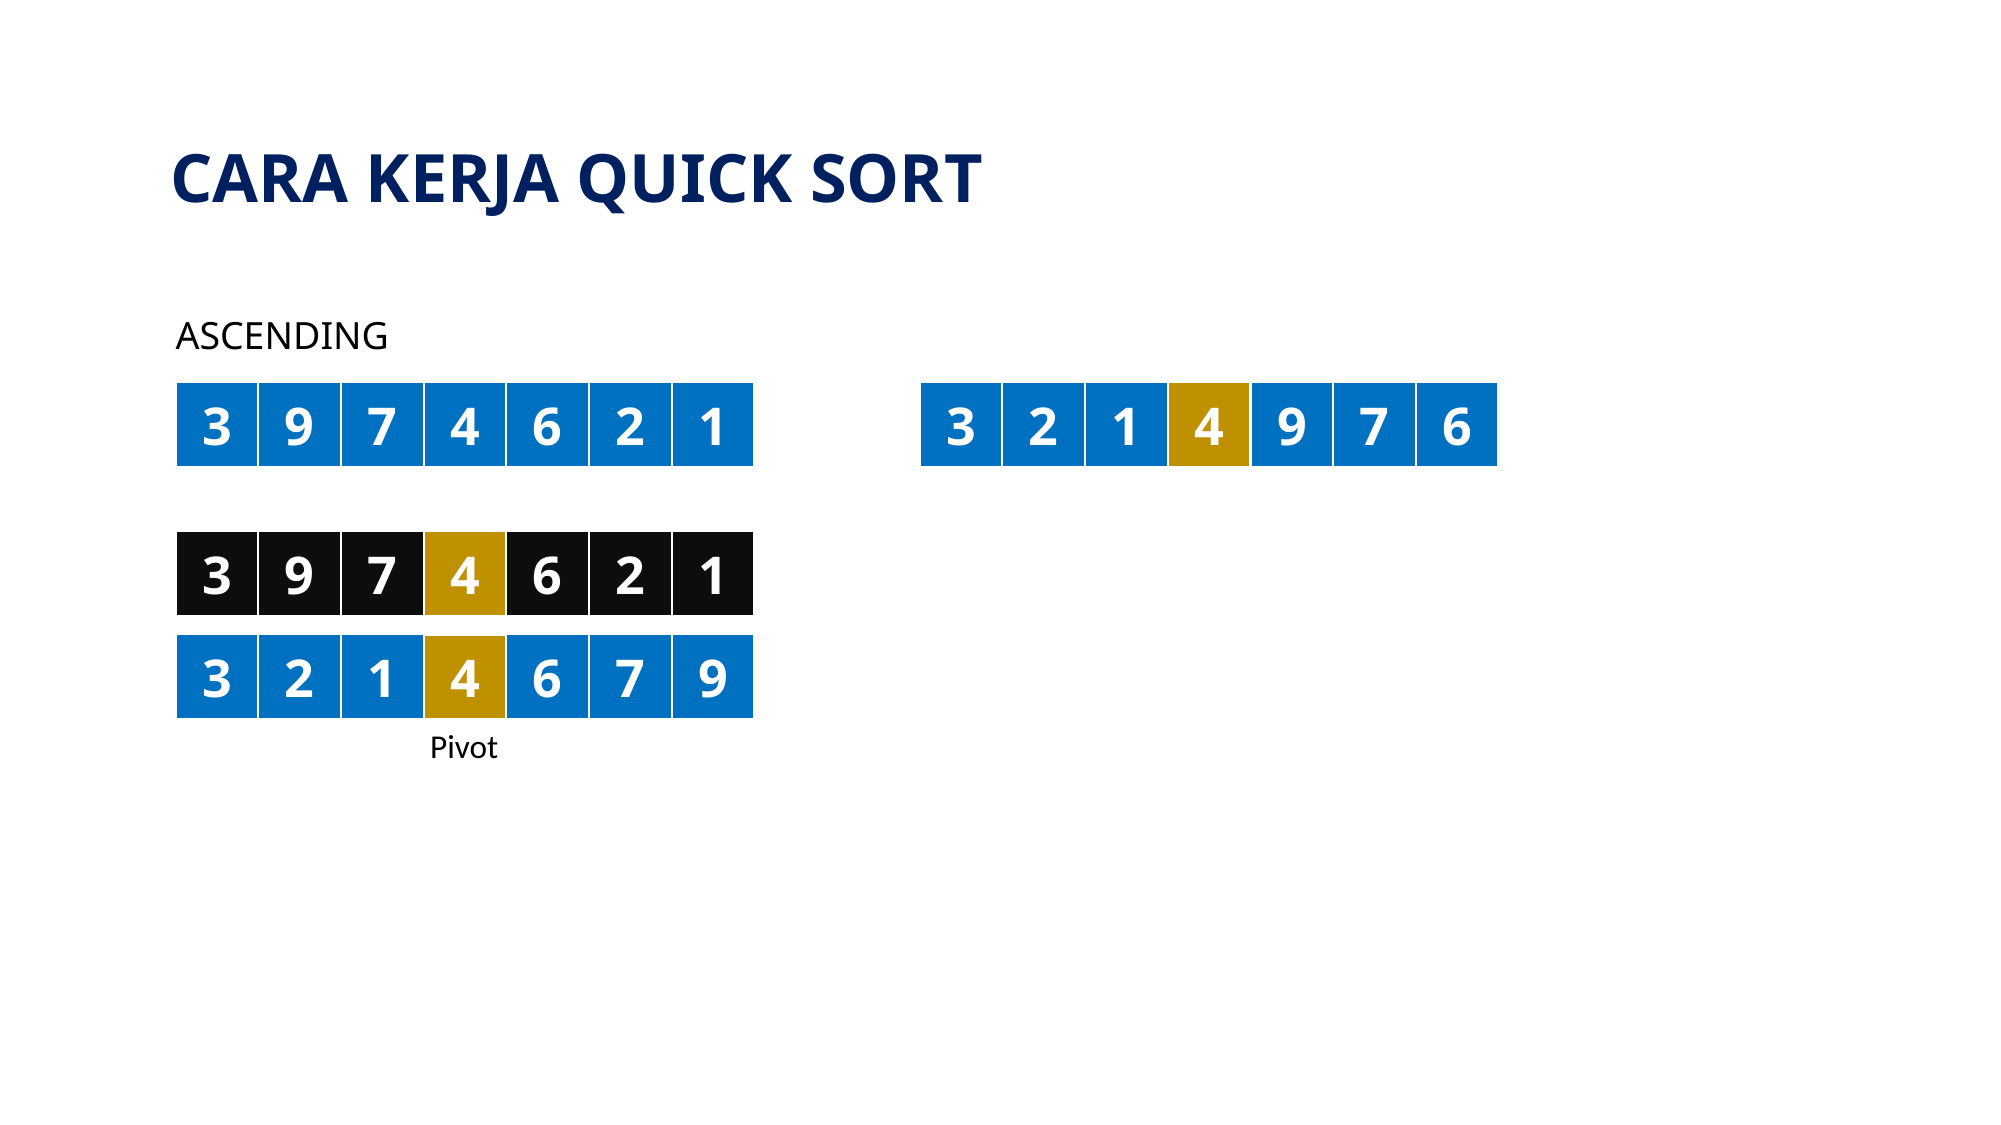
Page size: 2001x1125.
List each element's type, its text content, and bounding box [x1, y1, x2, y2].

text_box 3 [919, 381, 1001, 468]
text_box 9 [1250, 381, 1332, 468]
text_box 4 [423, 381, 505, 468]
text_box 1 [340, 633, 425, 720]
text_box 2 [257, 633, 340, 720]
text_box 9 [257, 530, 340, 617]
text_box 7 [340, 530, 423, 617]
text_box 2 [1001, 381, 1084, 468]
text_box 4 [423, 530, 505, 617]
text_box 7 [340, 381, 423, 468]
text_box 3 [175, 381, 257, 468]
text_box Pivot [415, 717, 515, 773]
text_box 4 [1169, 381, 1250, 468]
text_box 3 [175, 633, 257, 720]
text_box 6 [505, 633, 588, 720]
text_box 7 [588, 633, 671, 720]
text_box 4 [423, 634, 507, 720]
text_box 2 [588, 381, 671, 468]
text_box 6 [505, 381, 588, 468]
text_box 2 [588, 530, 671, 617]
text_box 1 [671, 530, 755, 617]
text_box 9 [671, 633, 755, 720]
text_box 1 [1084, 381, 1169, 468]
text_box 1 [671, 381, 755, 468]
text_box 3 [175, 530, 257, 617]
text_box 6 [1415, 381, 1500, 468]
text_box ASCENDING [175, 295, 1411, 365]
text_box CARA KERJA QUICK SORT [150, 125, 1850, 226]
text_box 7 [1332, 381, 1415, 468]
text_box 9 [257, 381, 340, 468]
text_box 6 [505, 530, 588, 617]
